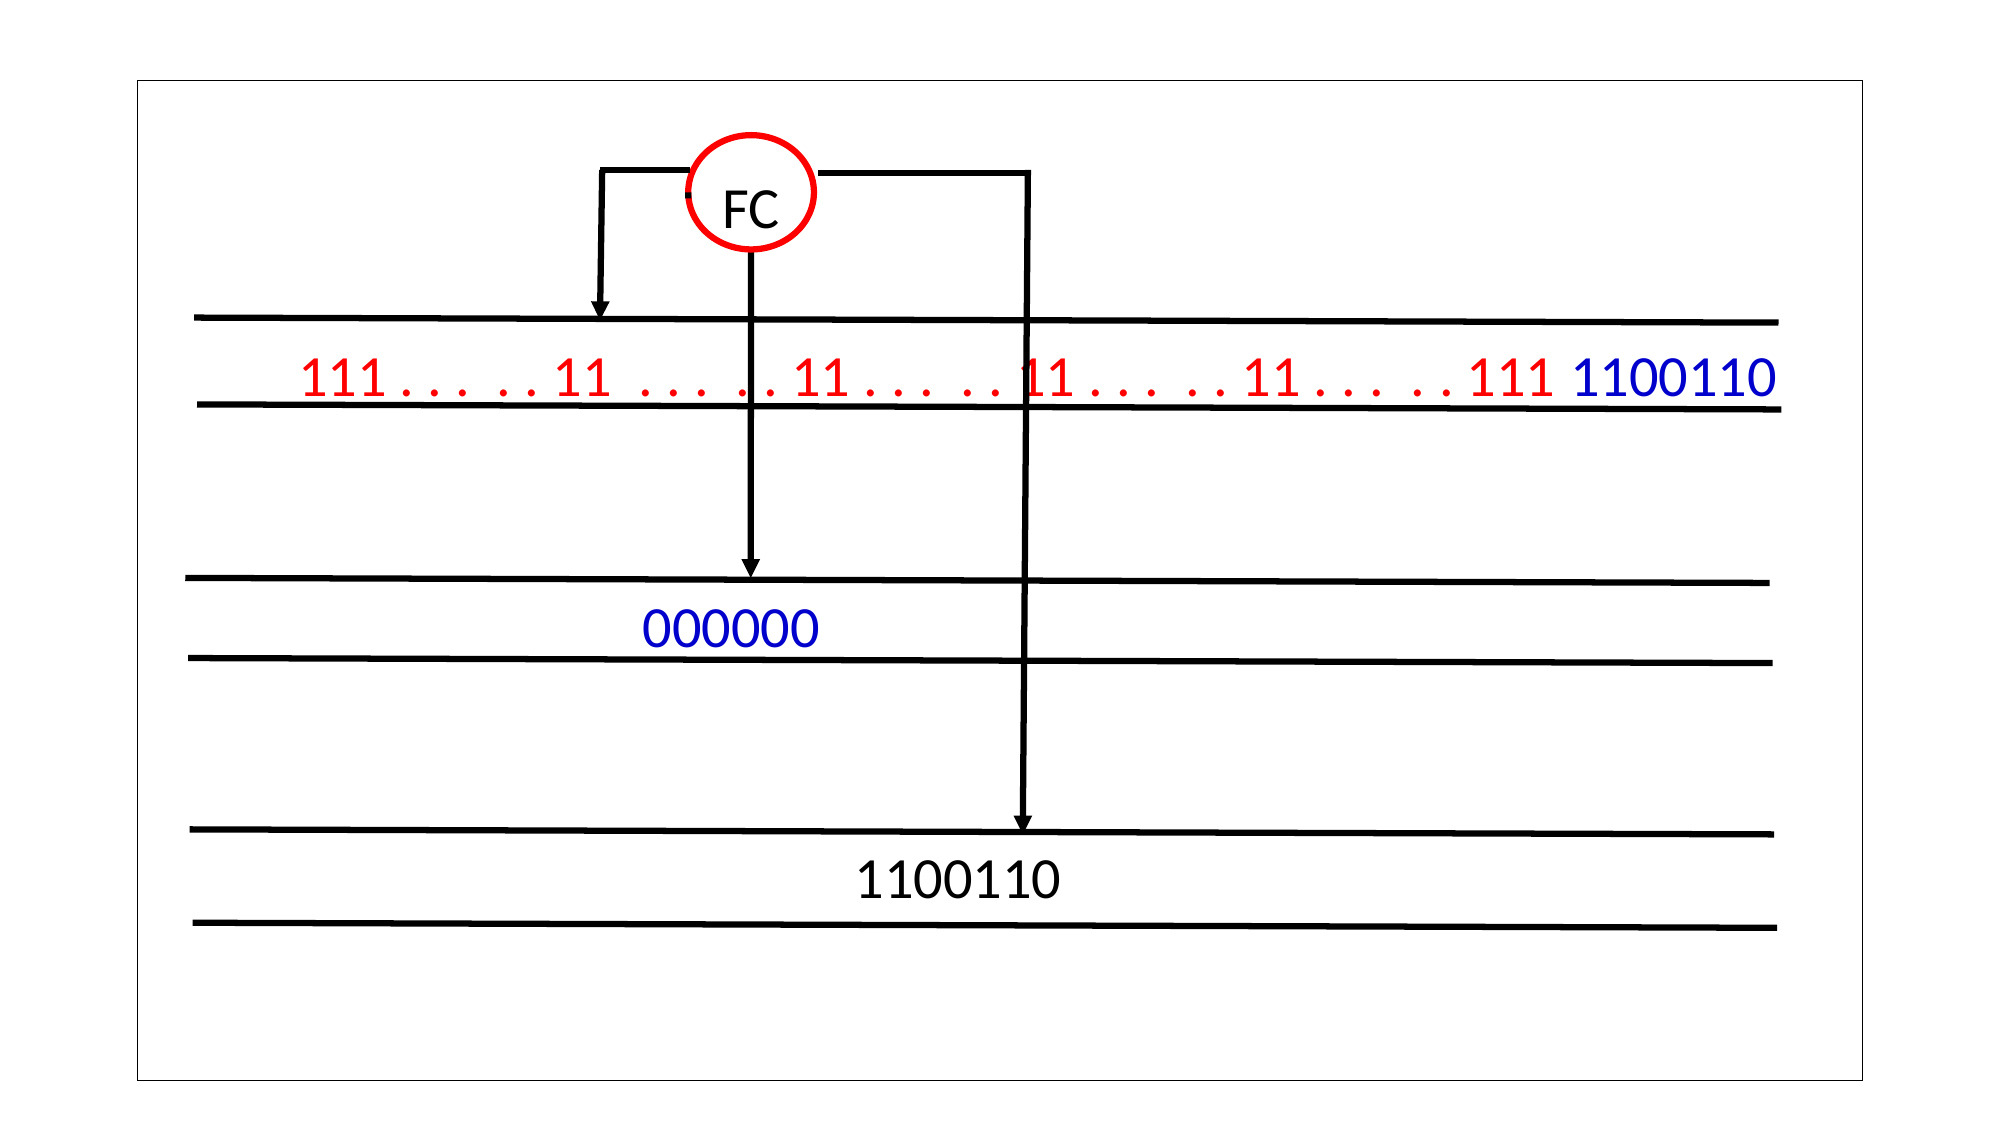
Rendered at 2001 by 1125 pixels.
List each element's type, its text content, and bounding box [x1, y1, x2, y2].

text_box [1028, 829, 1775, 835]
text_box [1028, 317, 1779, 323]
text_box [194, 317, 750, 323]
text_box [1028, 577, 1770, 583]
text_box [751, 404, 1022, 410]
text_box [185, 577, 1022, 583]
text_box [196, 404, 750, 410]
text_box [687, 134, 815, 251]
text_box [1028, 658, 1773, 664]
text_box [192, 922, 1778, 928]
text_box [1028, 404, 1782, 410]
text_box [189, 829, 1022, 835]
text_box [599, 170, 603, 321]
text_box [188, 658, 1022, 664]
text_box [751, 317, 1022, 323]
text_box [1022, 174, 1028, 835]
list FC 111 . . . . . 11 . . . . . 11 . . . . . 11 . . . . . 11 . . . . . 111 1100110 000000 1100110 [137, 80, 1863, 1081]
